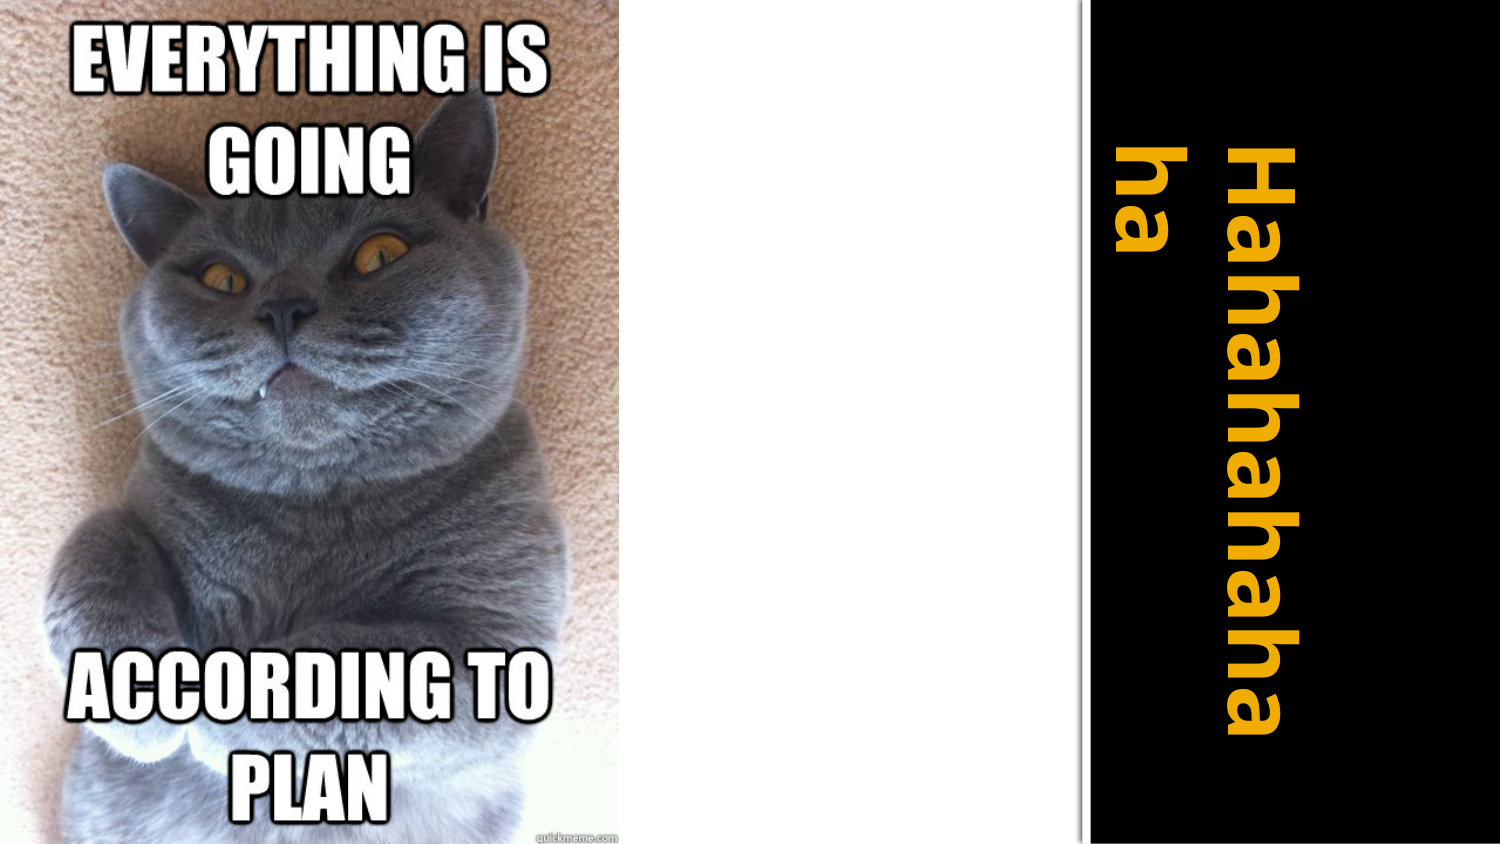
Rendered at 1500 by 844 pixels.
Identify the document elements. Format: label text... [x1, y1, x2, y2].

title Hahahahahaha [1112, 121, 1300, 754]
picture [0, 0, 619, 844]
